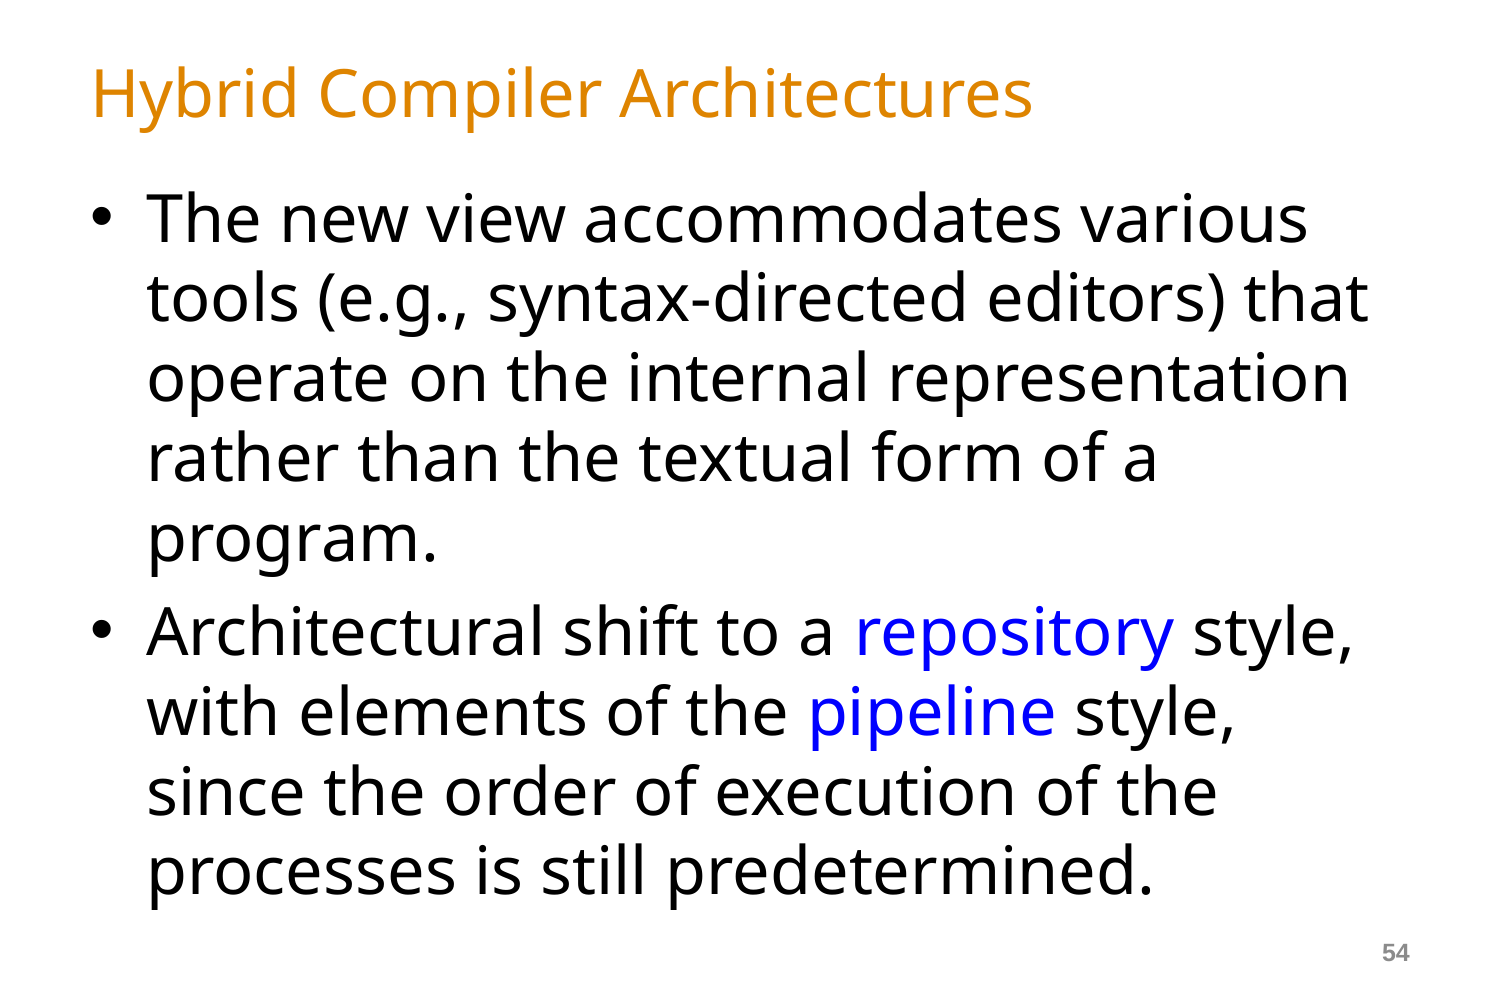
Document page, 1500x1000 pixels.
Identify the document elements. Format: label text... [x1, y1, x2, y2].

list The new view accommodates various tools (e.g., syntax-directed editors) that operate on the internal representation rather than the textual form of a program. Architectural shift to a repository style, with elements of the pipeline style, since the order of execution of the processes is still predetermined. [75, 167, 1425, 889]
title Hybrid Compiler Architectures [75, 40, 1425, 142]
slide_number 54 [1074, 926, 1425, 981]
